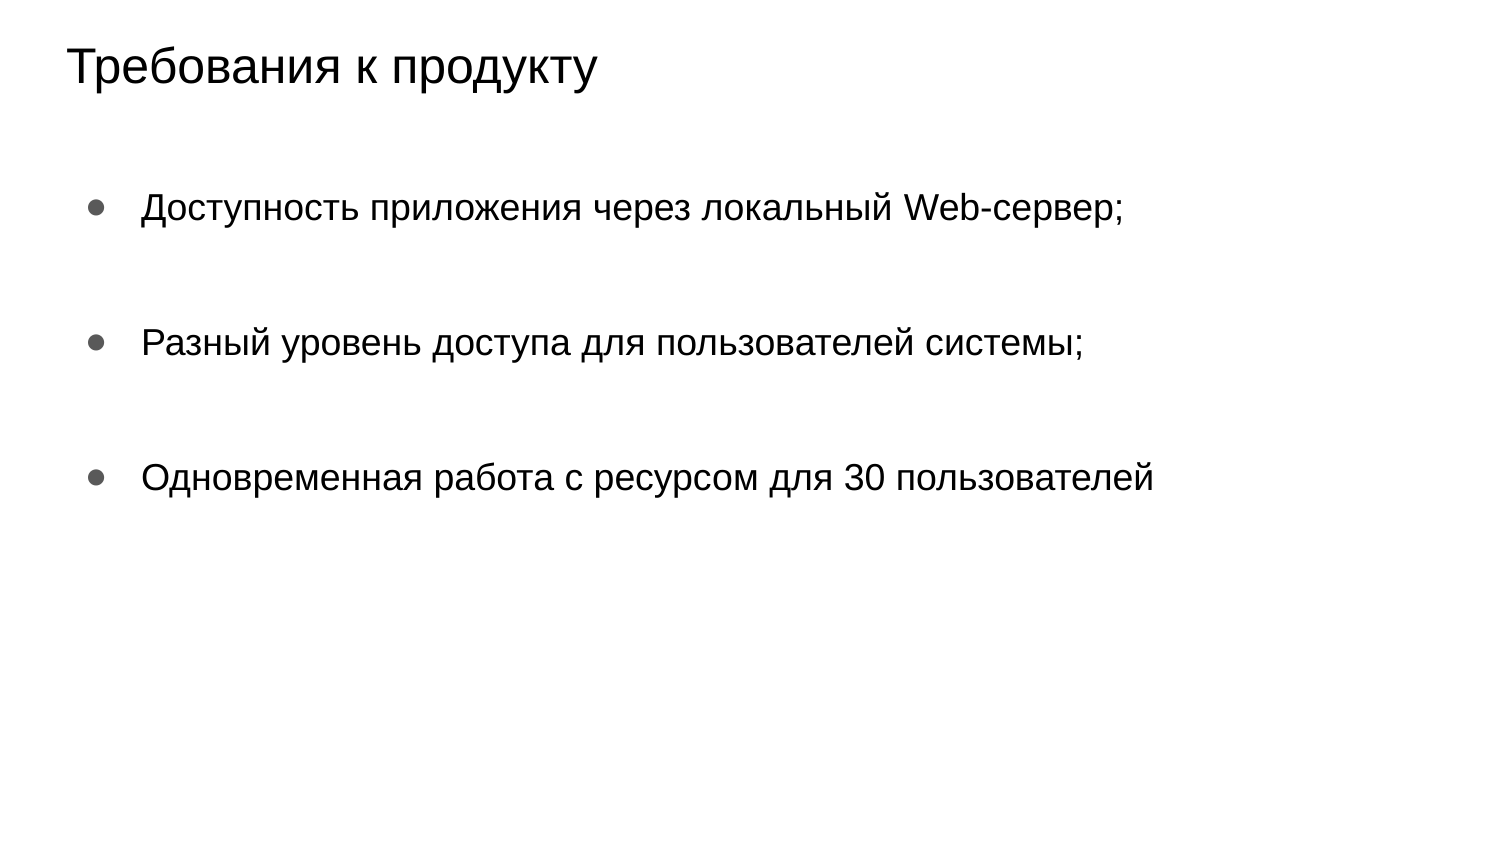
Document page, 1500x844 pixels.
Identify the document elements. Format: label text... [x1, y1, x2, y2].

title Требования к продукту [51, 18, 1449, 100]
list Доступность приложения через локальный Web-сервер; Разный уровень доступа для пользователей системы; Одновременная работа с ресурсом для 30 пользователей [51, 145, 1449, 616]
